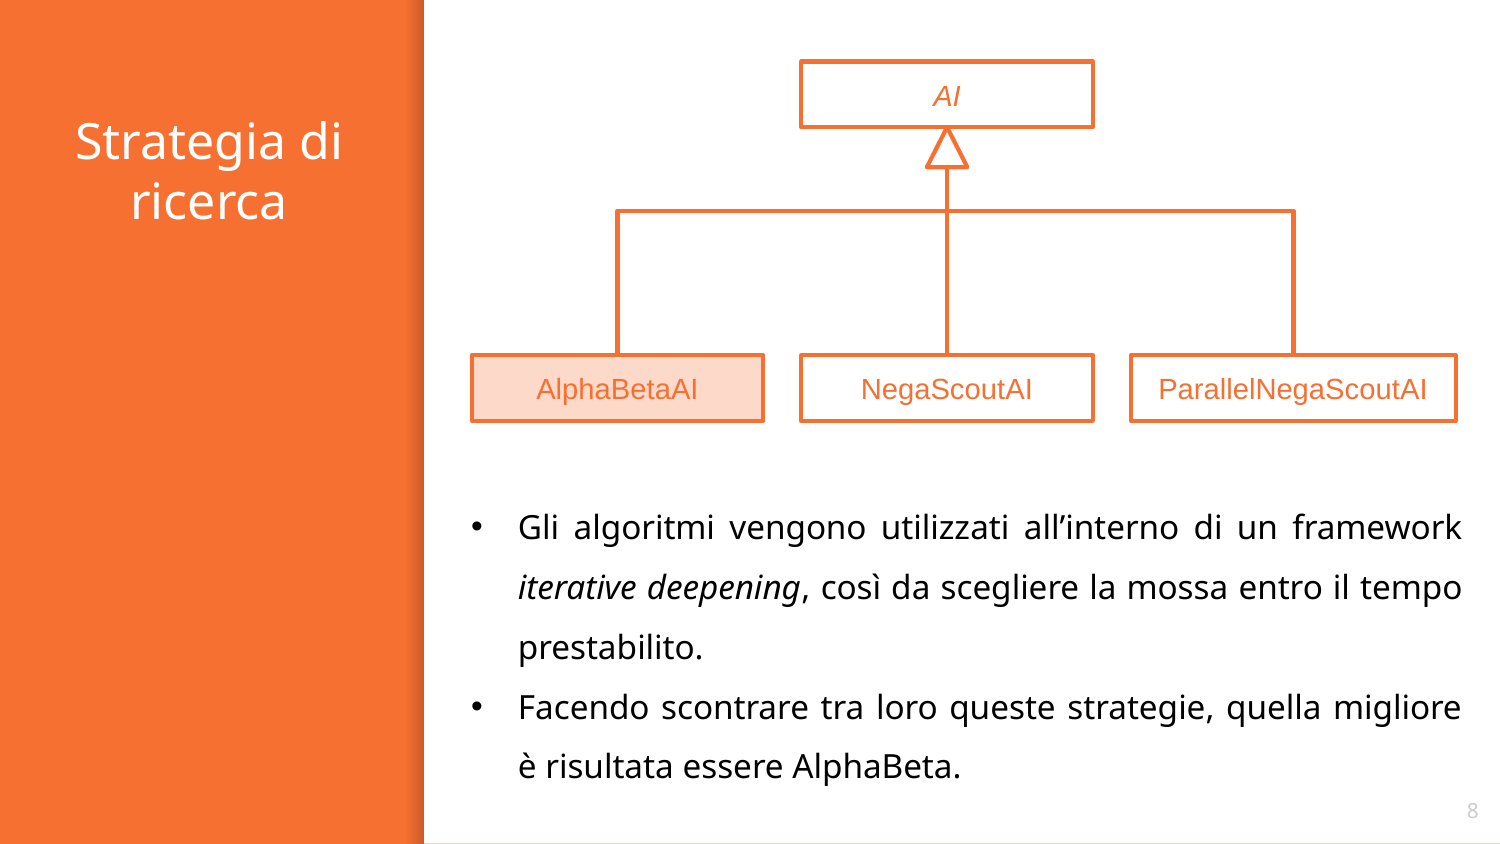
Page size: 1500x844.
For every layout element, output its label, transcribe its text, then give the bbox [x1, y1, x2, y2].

slide_number 8 [1403, 779, 1494, 844]
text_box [471, 61, 1456, 422]
title Strategia di ricerca [0, 94, 419, 239]
text_box Gli algoritmi vengono utilizzati all’interno di un framework iterative deepening, così da scegliere la mossa entro il tempo prestabilito. Facendo scontrare tra loro queste strategie, quella migliore è risultata essere AlphaBeta. [456, 438, 1479, 793]
